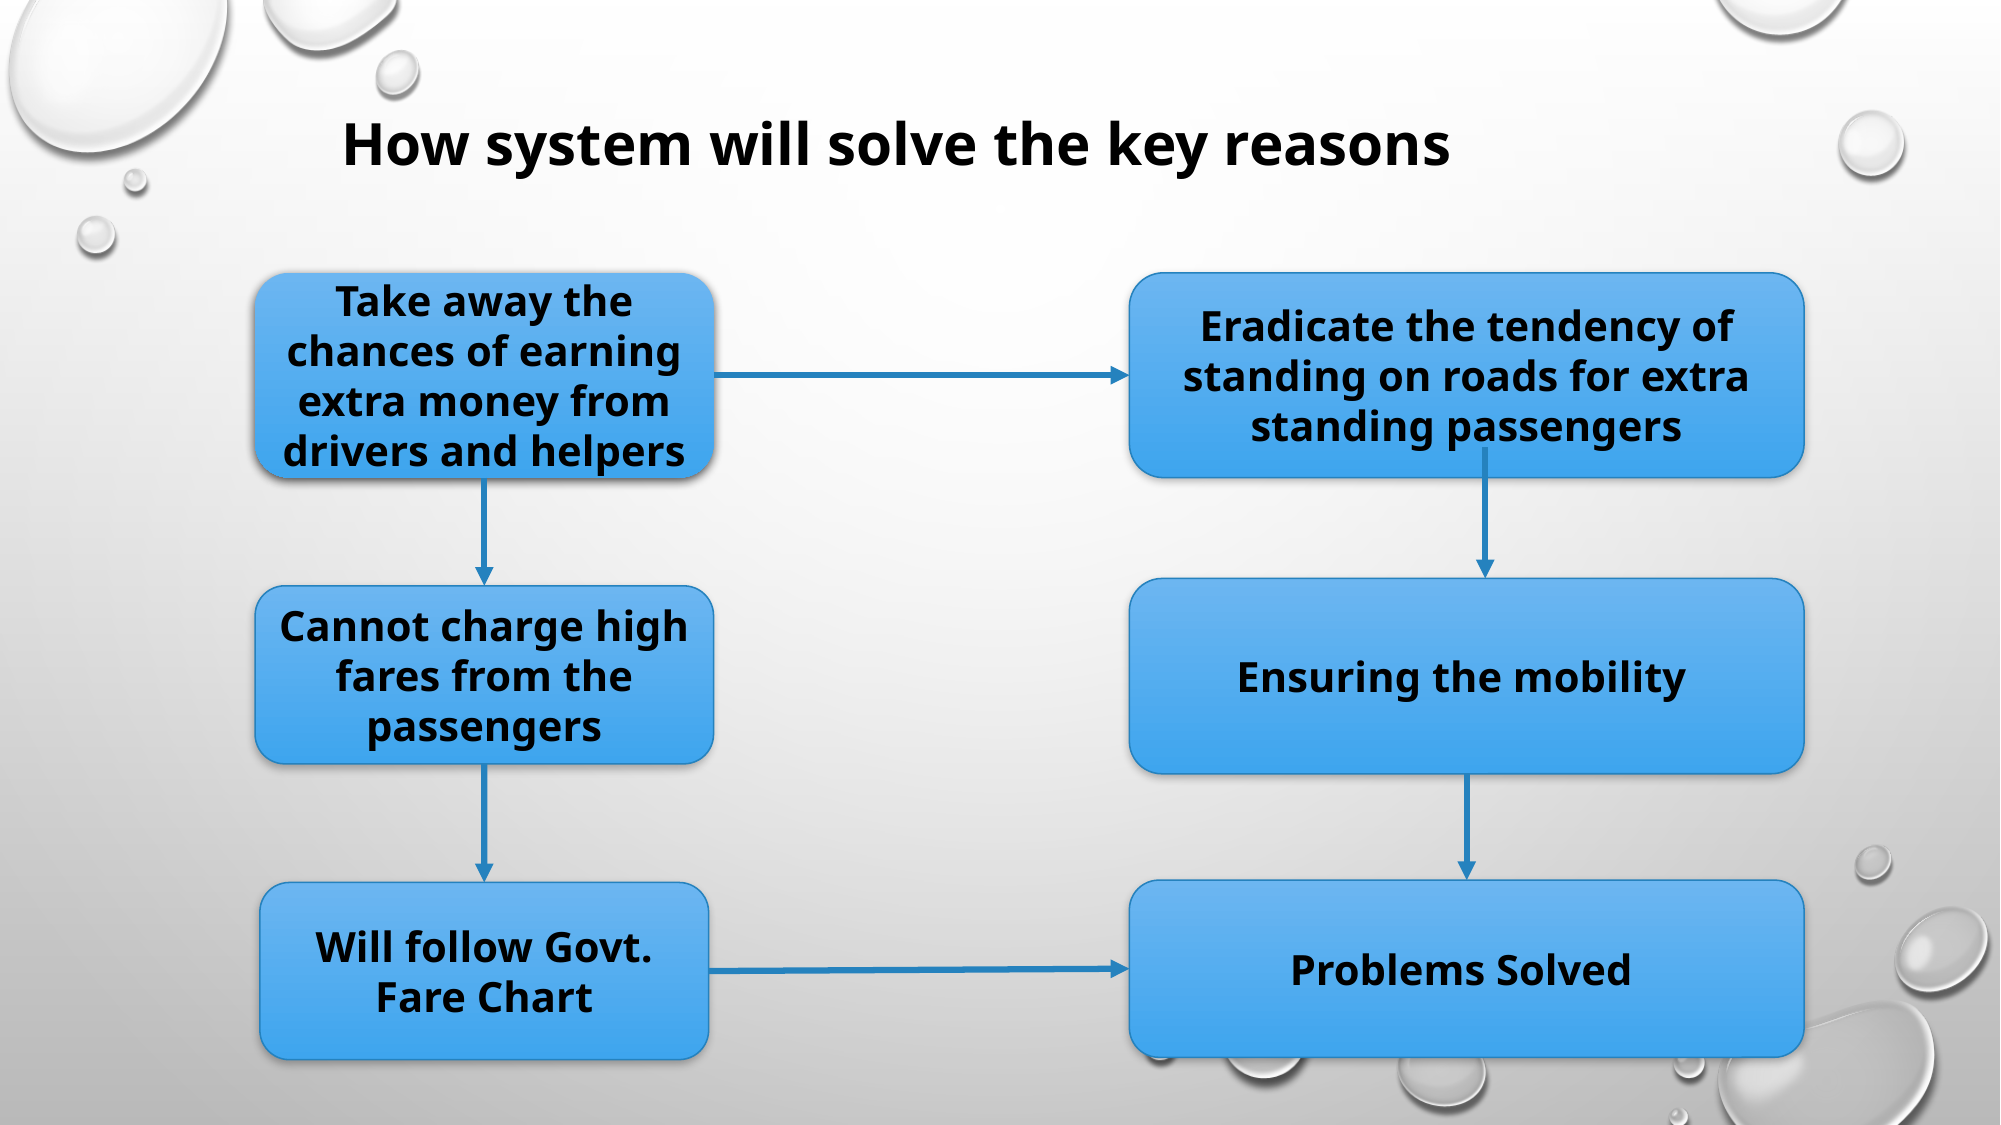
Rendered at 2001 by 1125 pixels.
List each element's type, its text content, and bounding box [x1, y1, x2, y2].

picture [0, 0, 2000, 1125]
text_box Eradicate the tendency of standing on roads for extra standing passengers [1128, 272, 1805, 479]
text_box How system will solve the key reasons [326, 99, 1544, 185]
text_box Will follow Govt. Fare Chart [259, 881, 710, 1061]
text_box Problems Solved [1128, 879, 1805, 1059]
text_box Cannot charge high fares from the passengers [254, 585, 715, 765]
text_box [708, 968, 1130, 972]
text_box Take away the chances of earning extra money from drivers and helpers [255, 272, 714, 478]
text_box Ensuring the mobility [1128, 577, 1805, 775]
